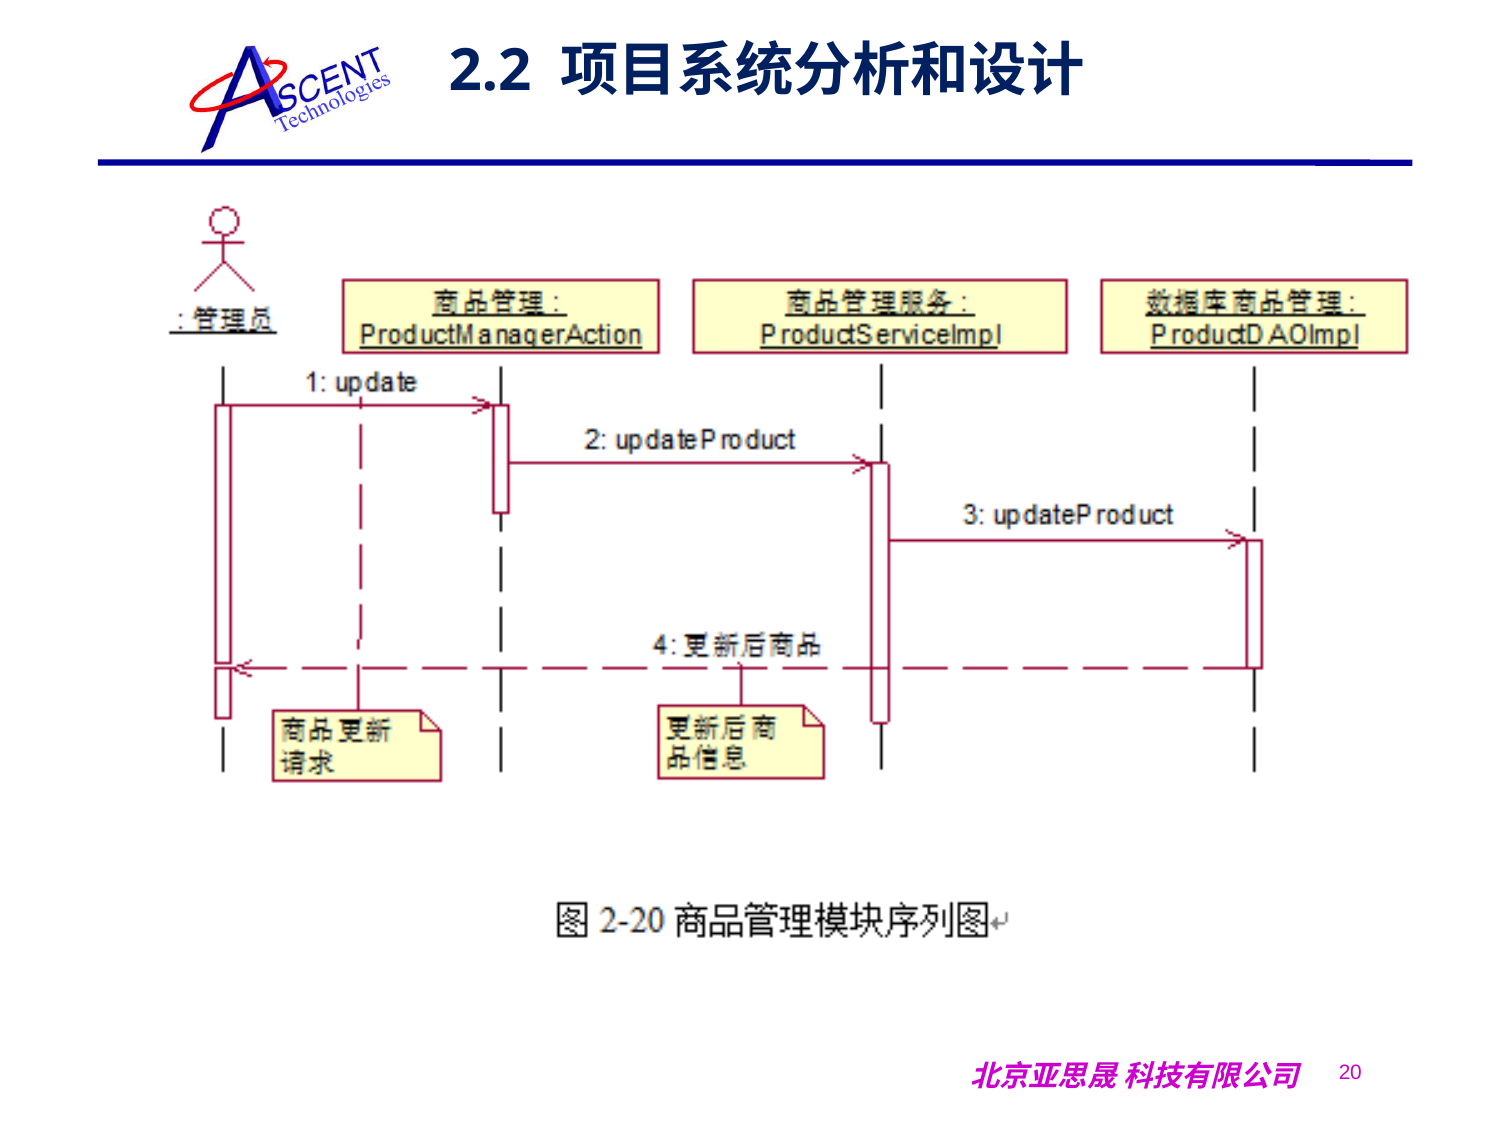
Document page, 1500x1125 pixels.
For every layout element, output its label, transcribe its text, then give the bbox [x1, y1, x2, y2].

picture [184, 37, 395, 154]
picture [140, 187, 1424, 963]
text_box 2.2 项目系统分析和设计 [433, 24, 1413, 125]
